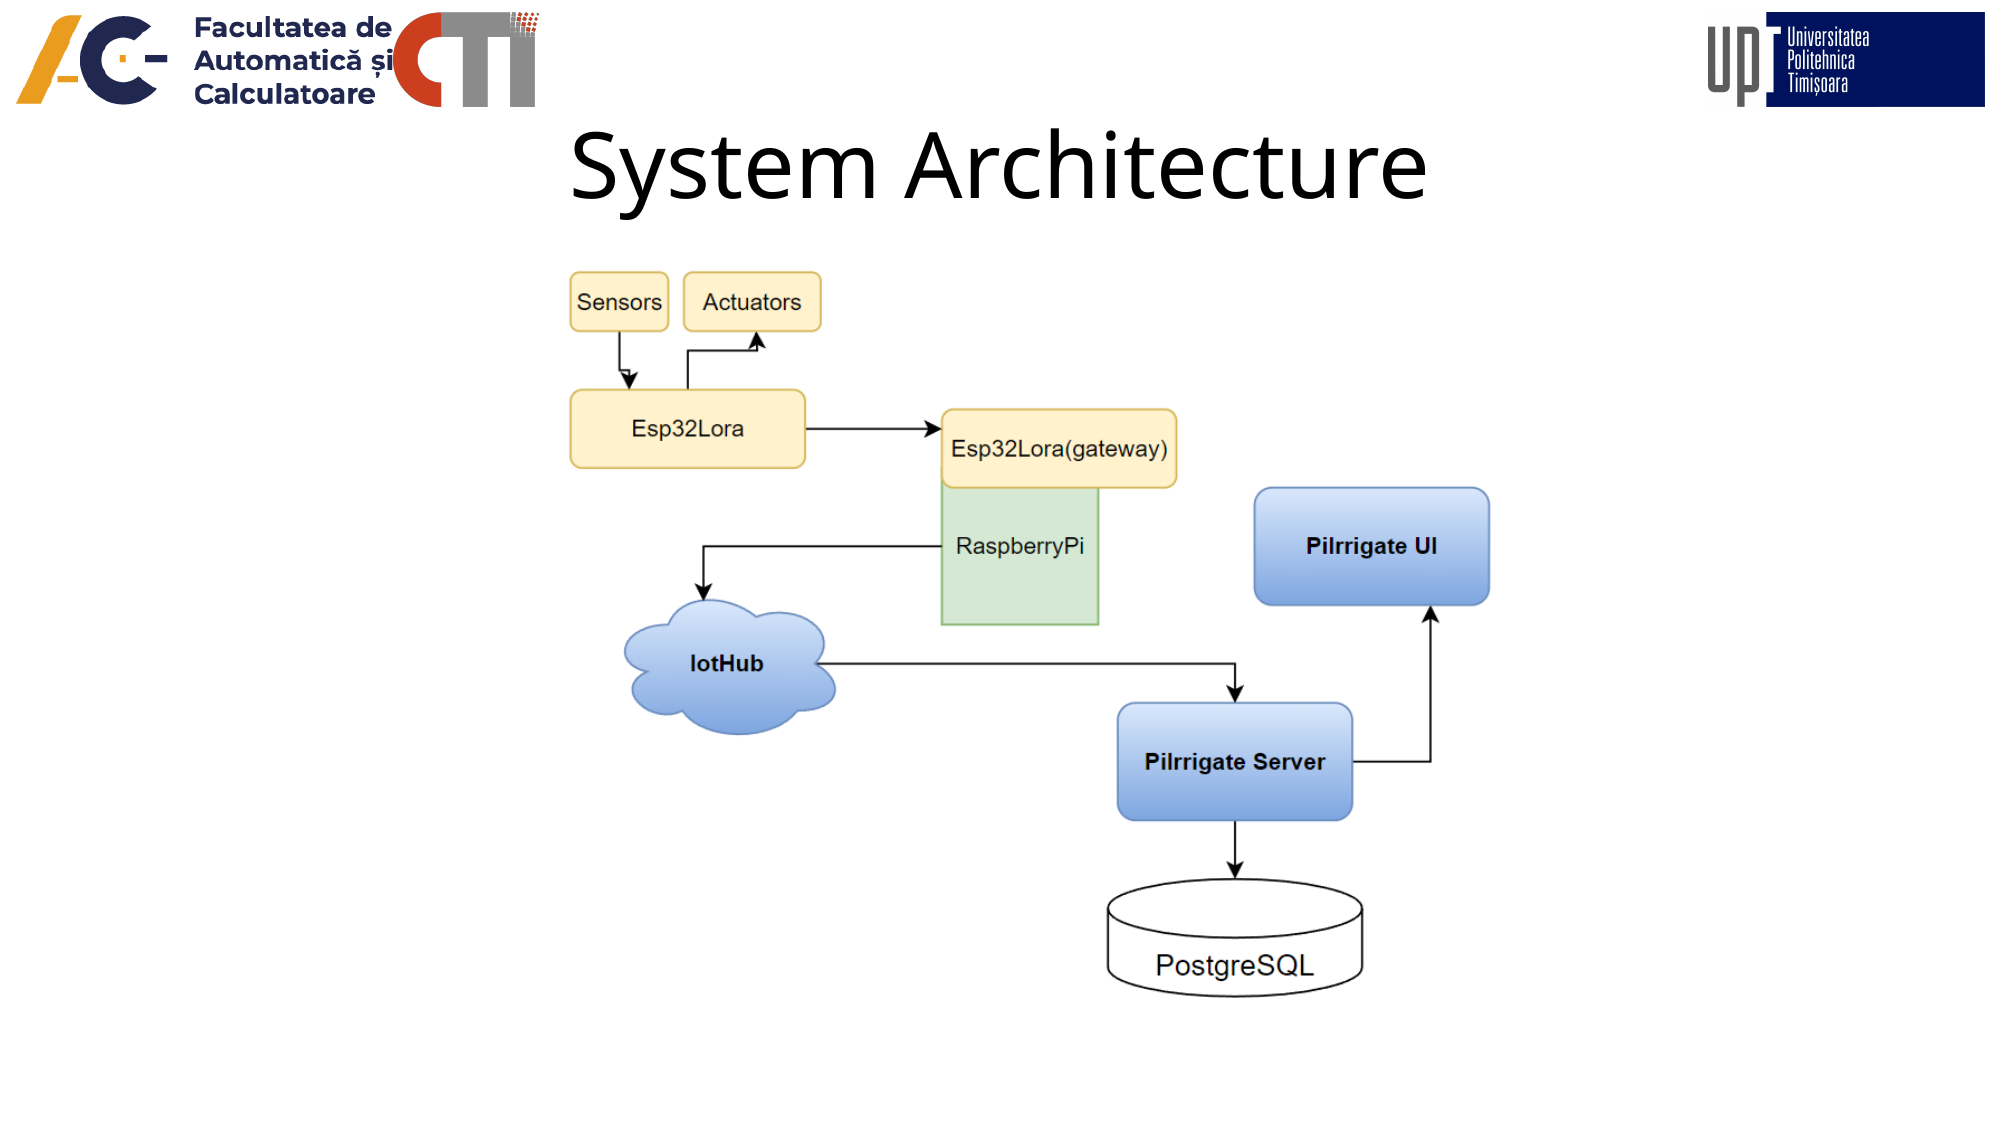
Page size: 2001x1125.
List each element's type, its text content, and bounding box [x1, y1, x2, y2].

title System Architecture [137, 108, 1863, 278]
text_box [14, 12, 1985, 108]
picture [554, 252, 1522, 1046]
